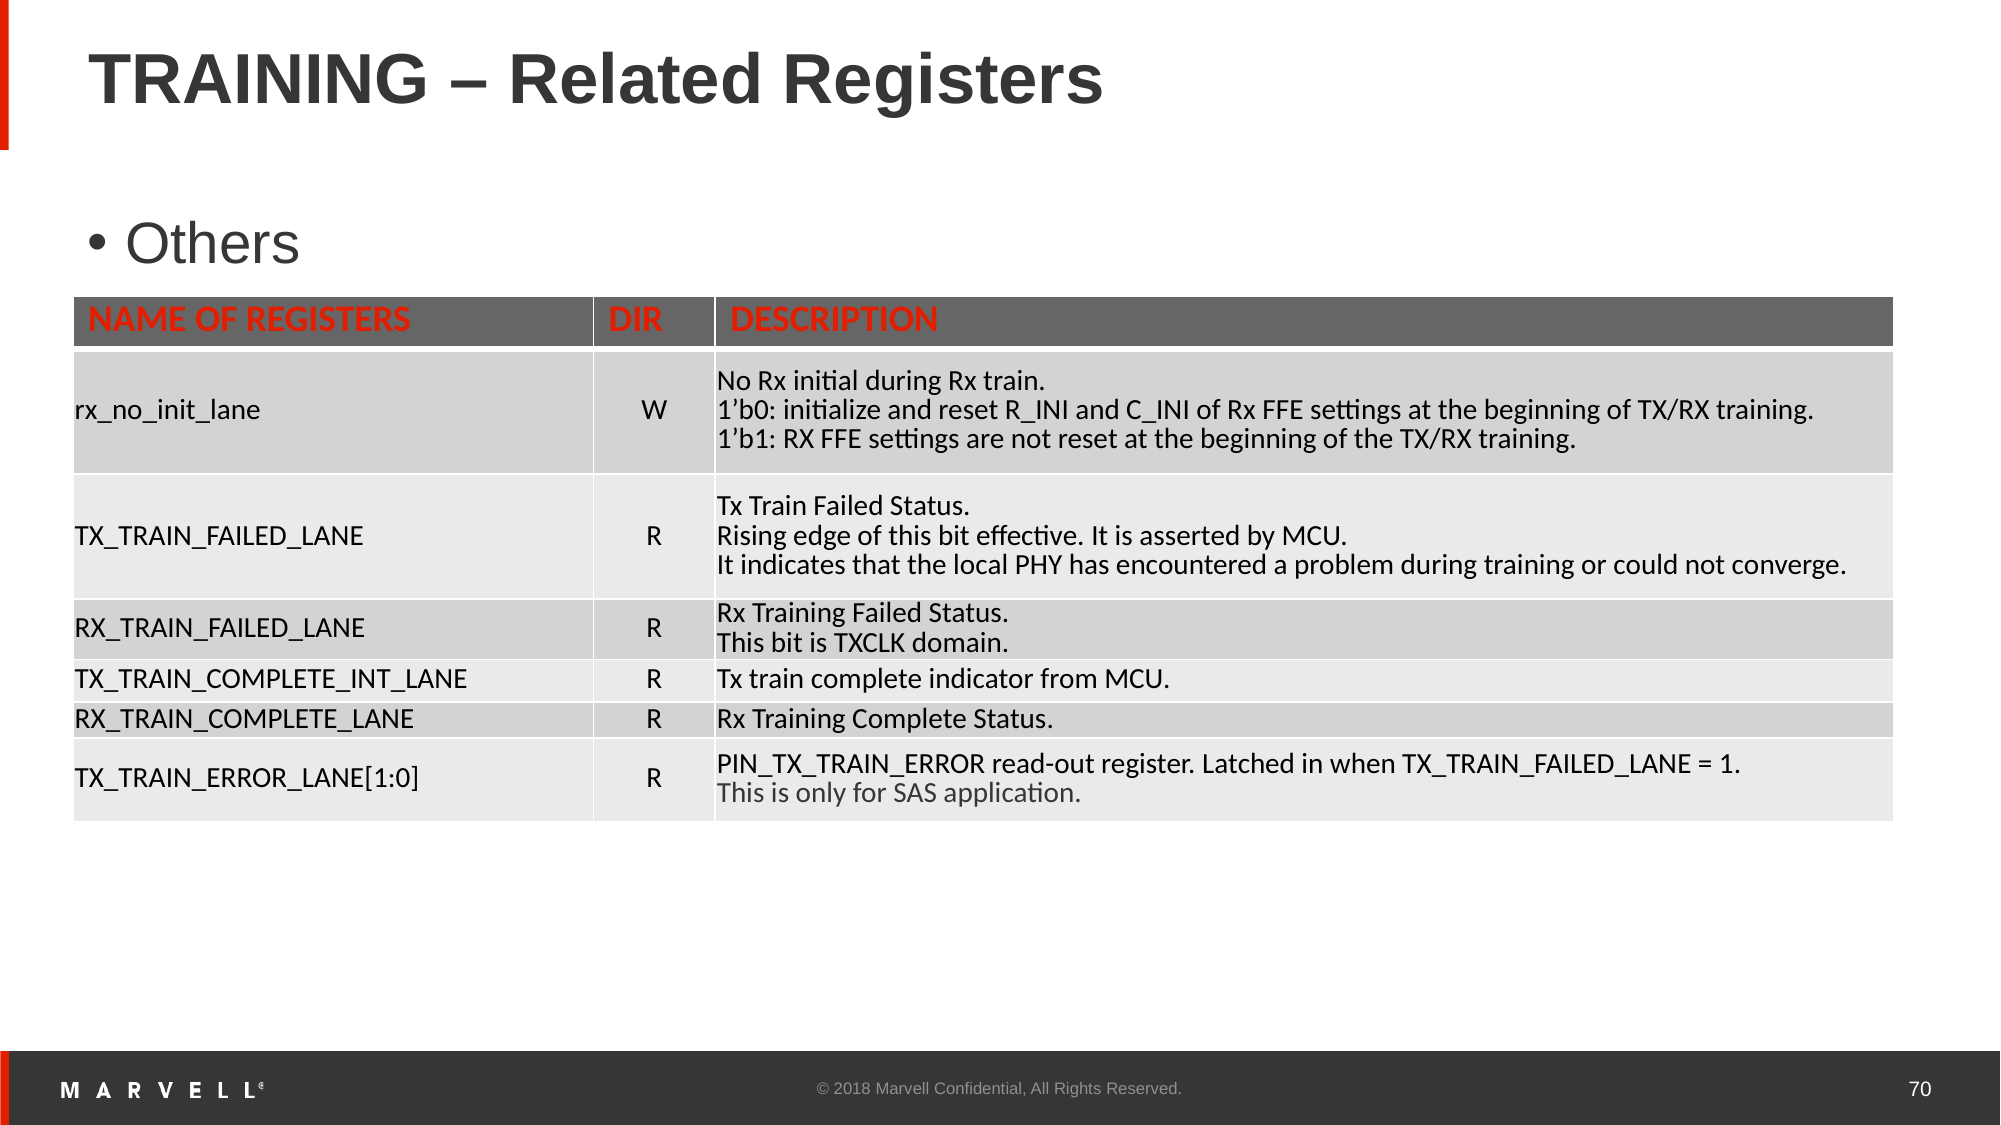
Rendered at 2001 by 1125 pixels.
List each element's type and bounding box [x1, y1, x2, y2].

table_cell [594, 739, 714, 821]
table_header [594, 297, 714, 346]
table_cell [594, 475, 714, 598]
table_cell [74, 739, 593, 821]
table_cell [594, 352, 714, 473]
table_cell [74, 475, 593, 598]
table_cell [716, 660, 1893, 701]
table_cell [594, 600, 714, 659]
table_cell [716, 475, 1893, 598]
table_cell [74, 703, 593, 737]
table_cell [716, 703, 1893, 737]
text_box [72, 206, 475, 295]
table_cell [74, 352, 593, 473]
table_cell [74, 600, 593, 659]
table_cell [74, 660, 593, 701]
table_cell [594, 660, 714, 701]
title [73, 25, 1798, 135]
table_cell [594, 703, 714, 737]
slide_number [1531, 1058, 1947, 1118]
table_cell [716, 600, 1893, 659]
table_header [74, 297, 593, 346]
table_cell [716, 352, 1893, 473]
footer [662, 1058, 1338, 1118]
table_cell [716, 739, 1893, 821]
table_header [716, 297, 1893, 346]
